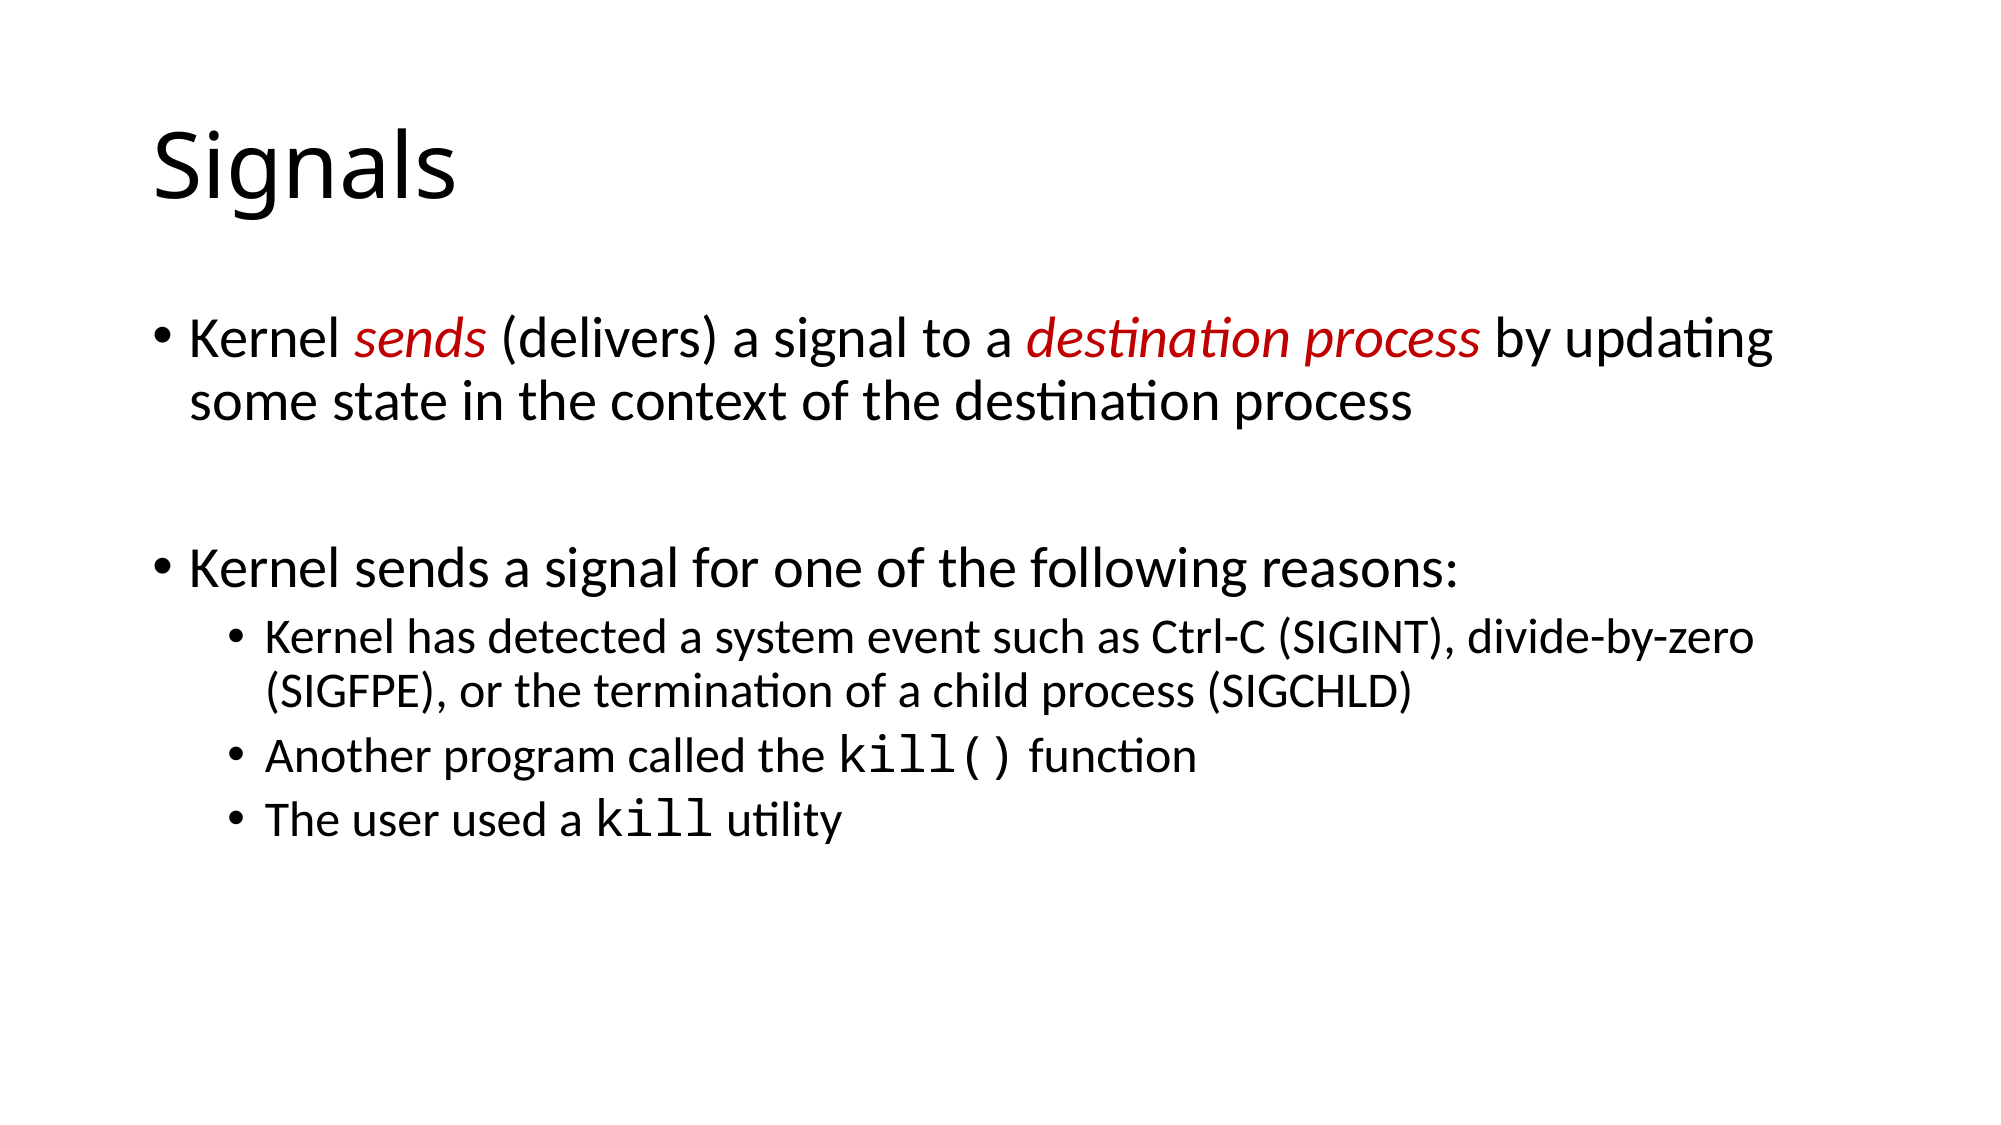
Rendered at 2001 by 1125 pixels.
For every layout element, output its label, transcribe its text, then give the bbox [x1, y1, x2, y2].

list Kernel sends (delivers) a signal to a destination process by updating some state in the context of the destination process Kernel sends a signal for one of the following reasons: Kernel has detected a system event such as Ctrl-C (SIGINT), divide-by-zero (SIGFPE), or the termination of a child process (SIGCHLD) Another program called the kill() function The user used a kill utility [137, 299, 1863, 1014]
title Signals [137, 59, 1863, 278]
